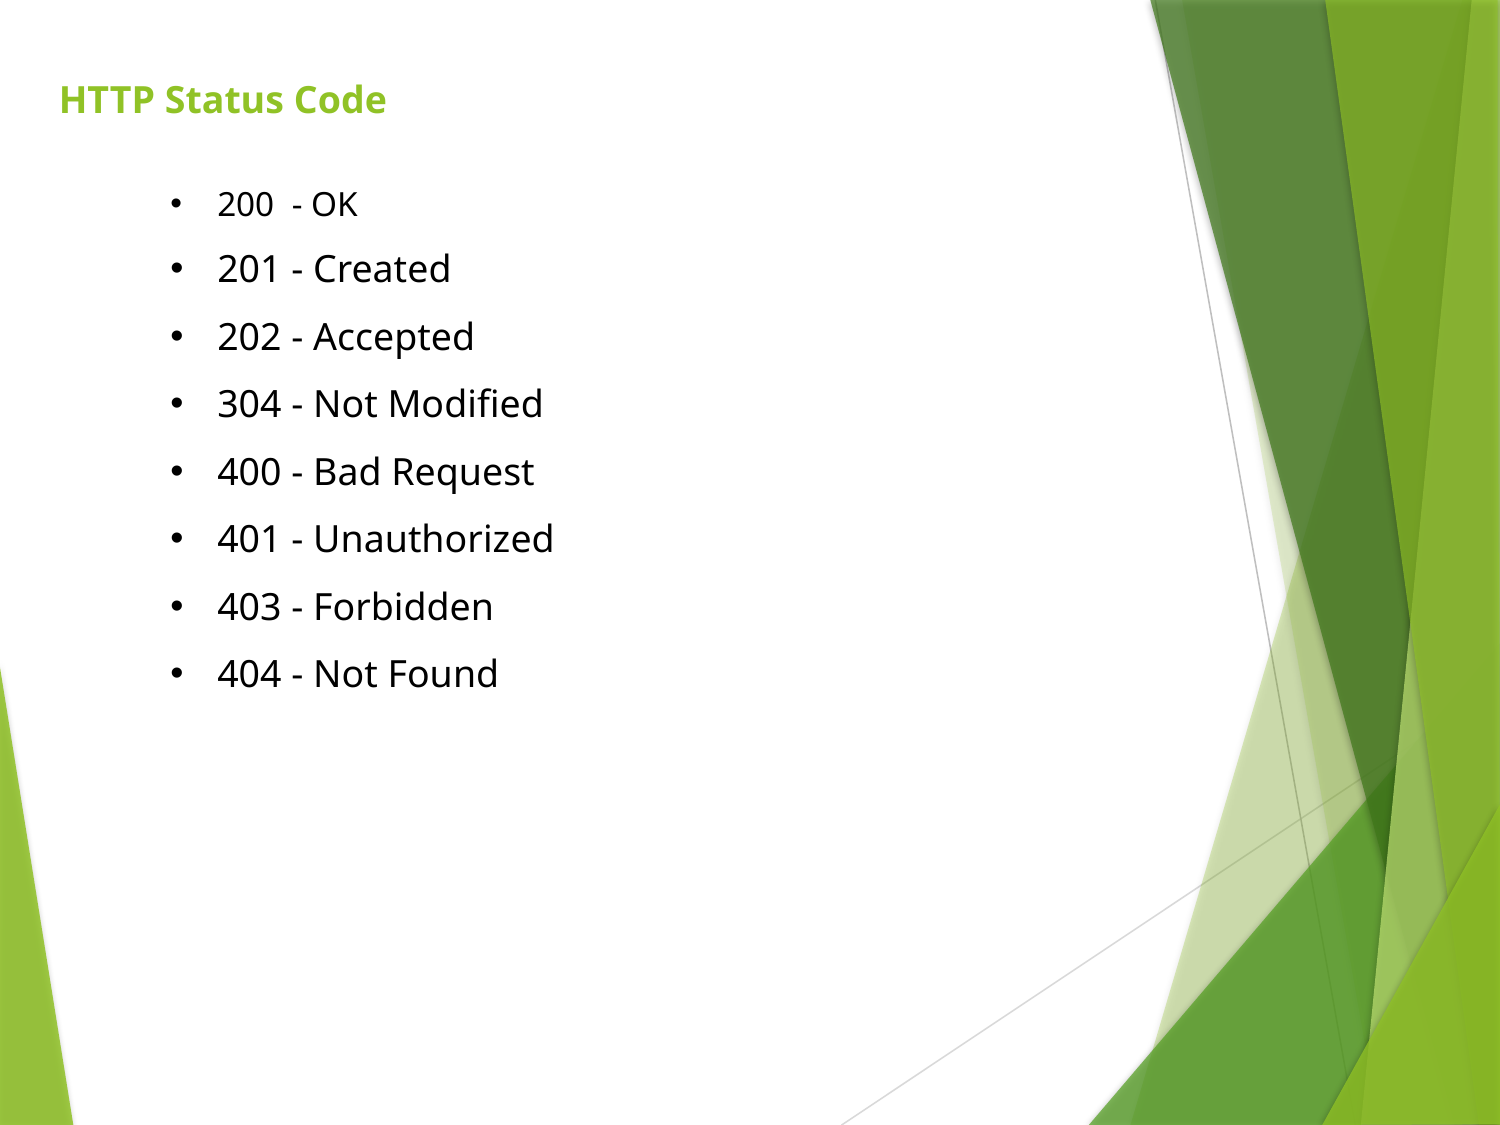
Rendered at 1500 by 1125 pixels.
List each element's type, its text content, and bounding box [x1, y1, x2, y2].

title HTTP Status Code [43, 14, 1408, 156]
text_box 200 - OK 201 - Created 202 - Accepted 304 - Not Modified 400 - Bad Request 401 - Unauthorized 403 - Forbidden 404 - Not Found [155, 155, 1345, 763]
